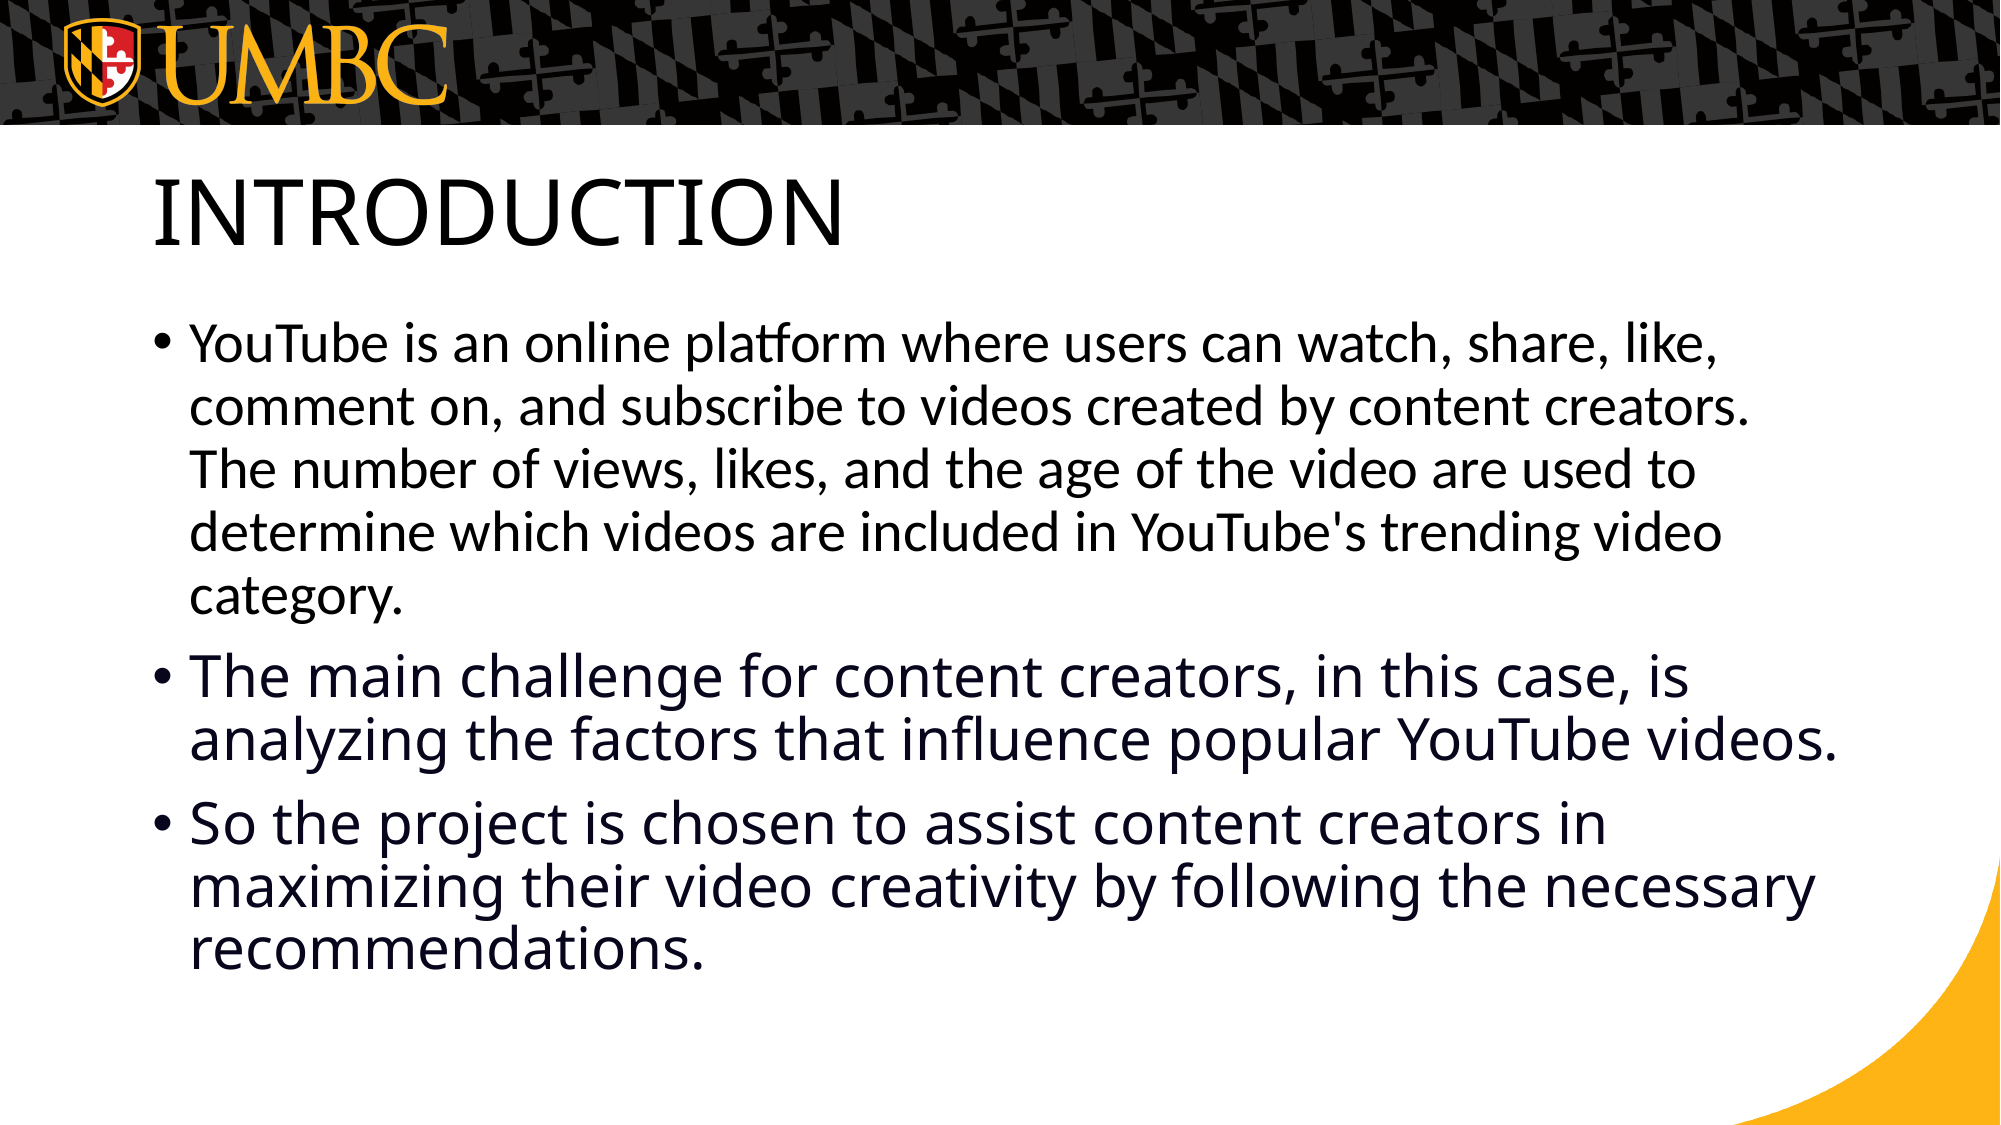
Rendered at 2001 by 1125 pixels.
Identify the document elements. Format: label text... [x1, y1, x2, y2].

text_box INTRODUCTION [137, 125, 1863, 305]
text_box YouTube is an online platform where users can watch, share, like, comment on, and subscribe to videos created by content creators. The number of views, likes, and the age of the video are used to determine which videos are included in YouTube's trending video category. The main challenge for content creators, in this case, is analyzing the factors that influence popular YouTube videos. So the project is chosen to assist content creators in maximizing their video creativity by following the necessary recommendations. [137, 305, 1863, 1014]
picture [0, 0, 2000, 125]
picture [1732, 853, 2000, 1125]
